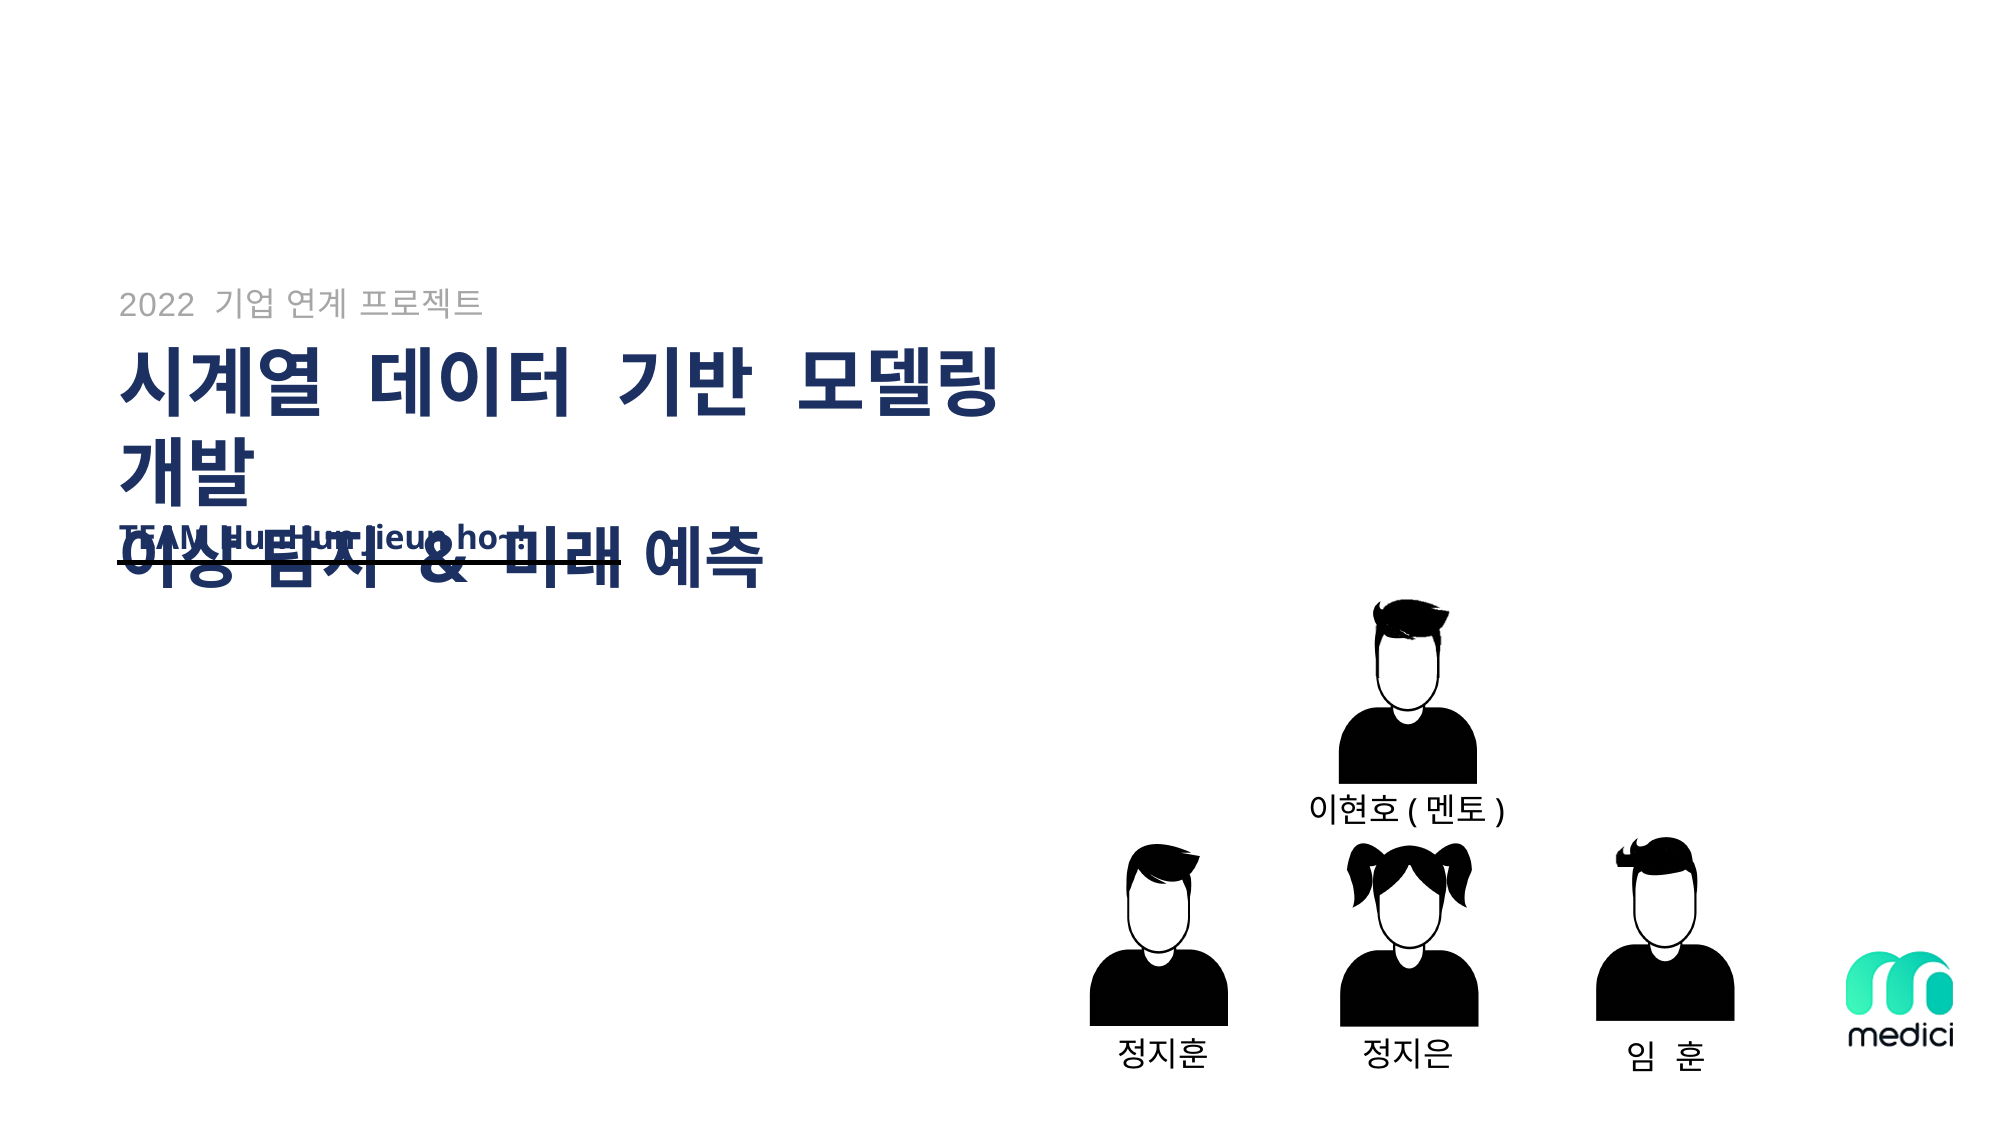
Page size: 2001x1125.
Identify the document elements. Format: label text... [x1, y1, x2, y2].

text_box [116, 513, 662, 563]
title 시계열 데이터 기반 모델링 개발 이상 탐지 & 미래 예측 [116, 324, 1175, 596]
text_box 2022 기업 연계 프로젝트 [116, 281, 598, 324]
picture [1824, 924, 1976, 1076]
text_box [1048, 562, 1763, 1085]
